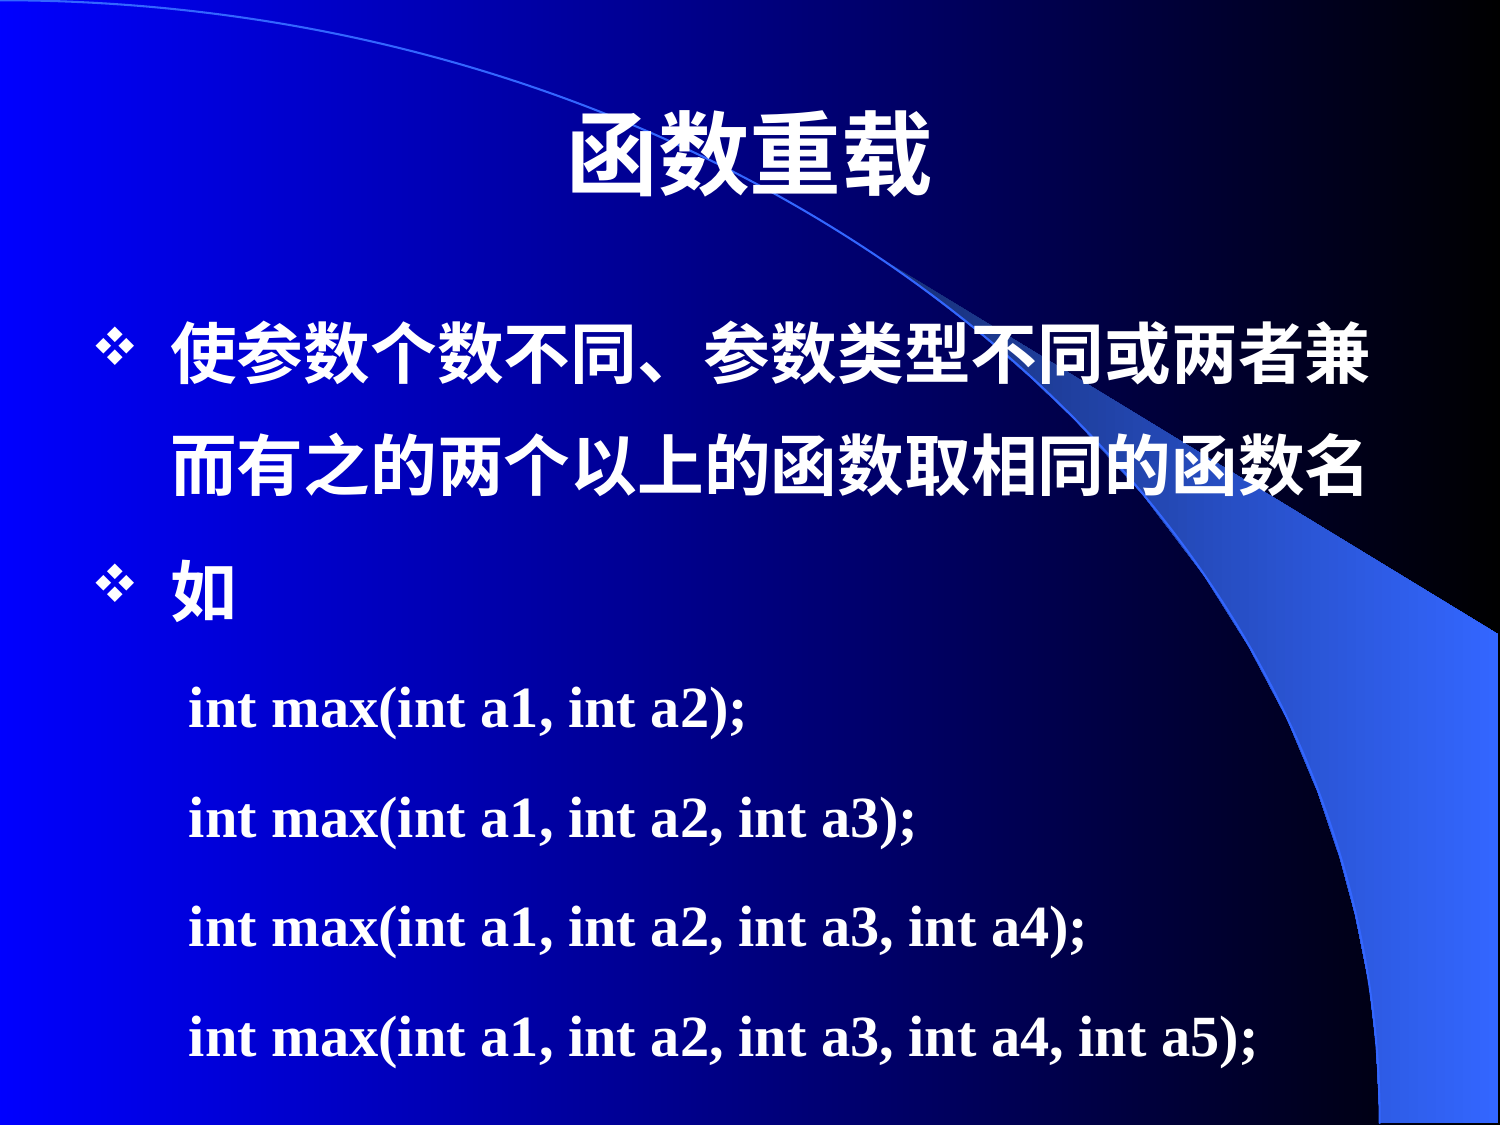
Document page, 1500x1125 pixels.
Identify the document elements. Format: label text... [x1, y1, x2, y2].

title 函数重载 [112, 58, 1388, 247]
list 使参数个数不同、参数类型不同或两者兼而有之的两个以上的函数取相同的函数名 如 int max(int a1, int a2); int max(int a1, int a2, int a3); int max(int a1, int a2, int a3, int a4); int max(int a1, int a2, int a3, int a4, int a5); [76, 272, 1448, 1095]
